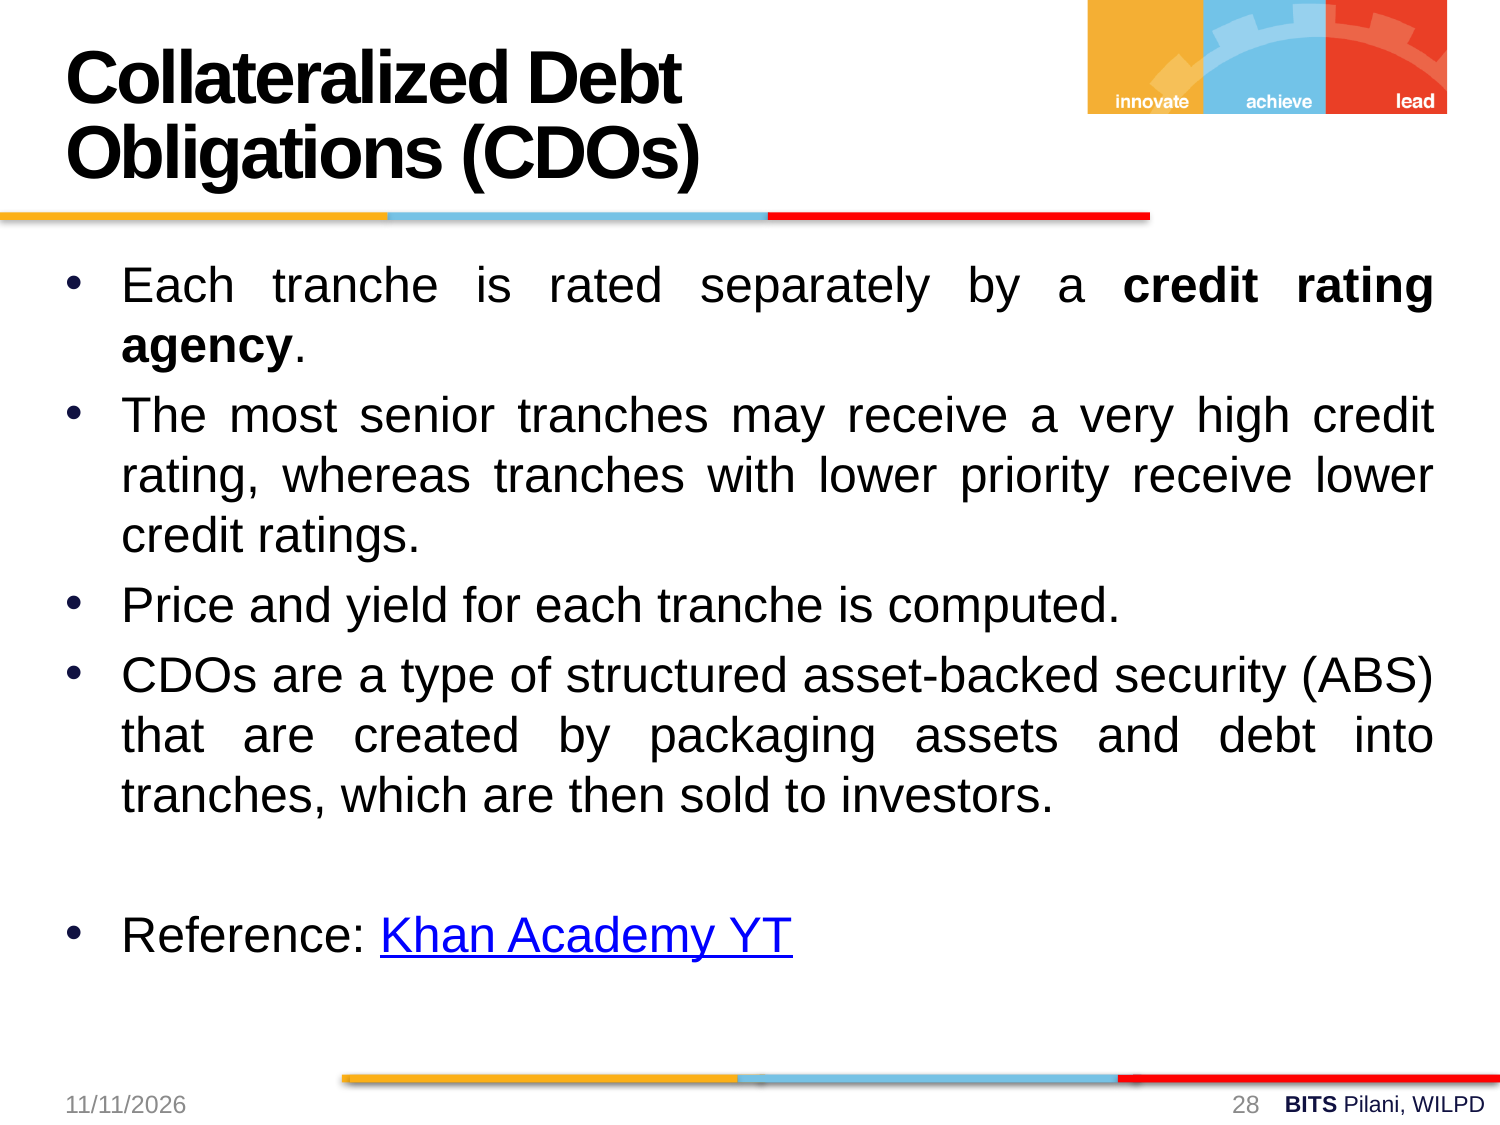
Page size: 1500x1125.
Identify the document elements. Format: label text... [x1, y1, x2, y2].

picture [1087, 0, 1448, 114]
list Collateralized Debt Obligations (CDOs) [50, 24, 1088, 213]
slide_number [50, 1082, 400, 1125]
list Each tranche is rated separately by a credit rating agency. The most senior tranches may receive a very high credit rating, whereas tranches with lower priority receive lower credit ratings. Price and yield for each tranche is computed. CDOs are a type of structured asset-backed security (ABS) that are created by packaging assets and debt into tranches, which are then sold to investors. Reference: Khan Academy YT [50, 245, 1450, 1038]
slide_number 28 [1108, 1082, 1275, 1125]
